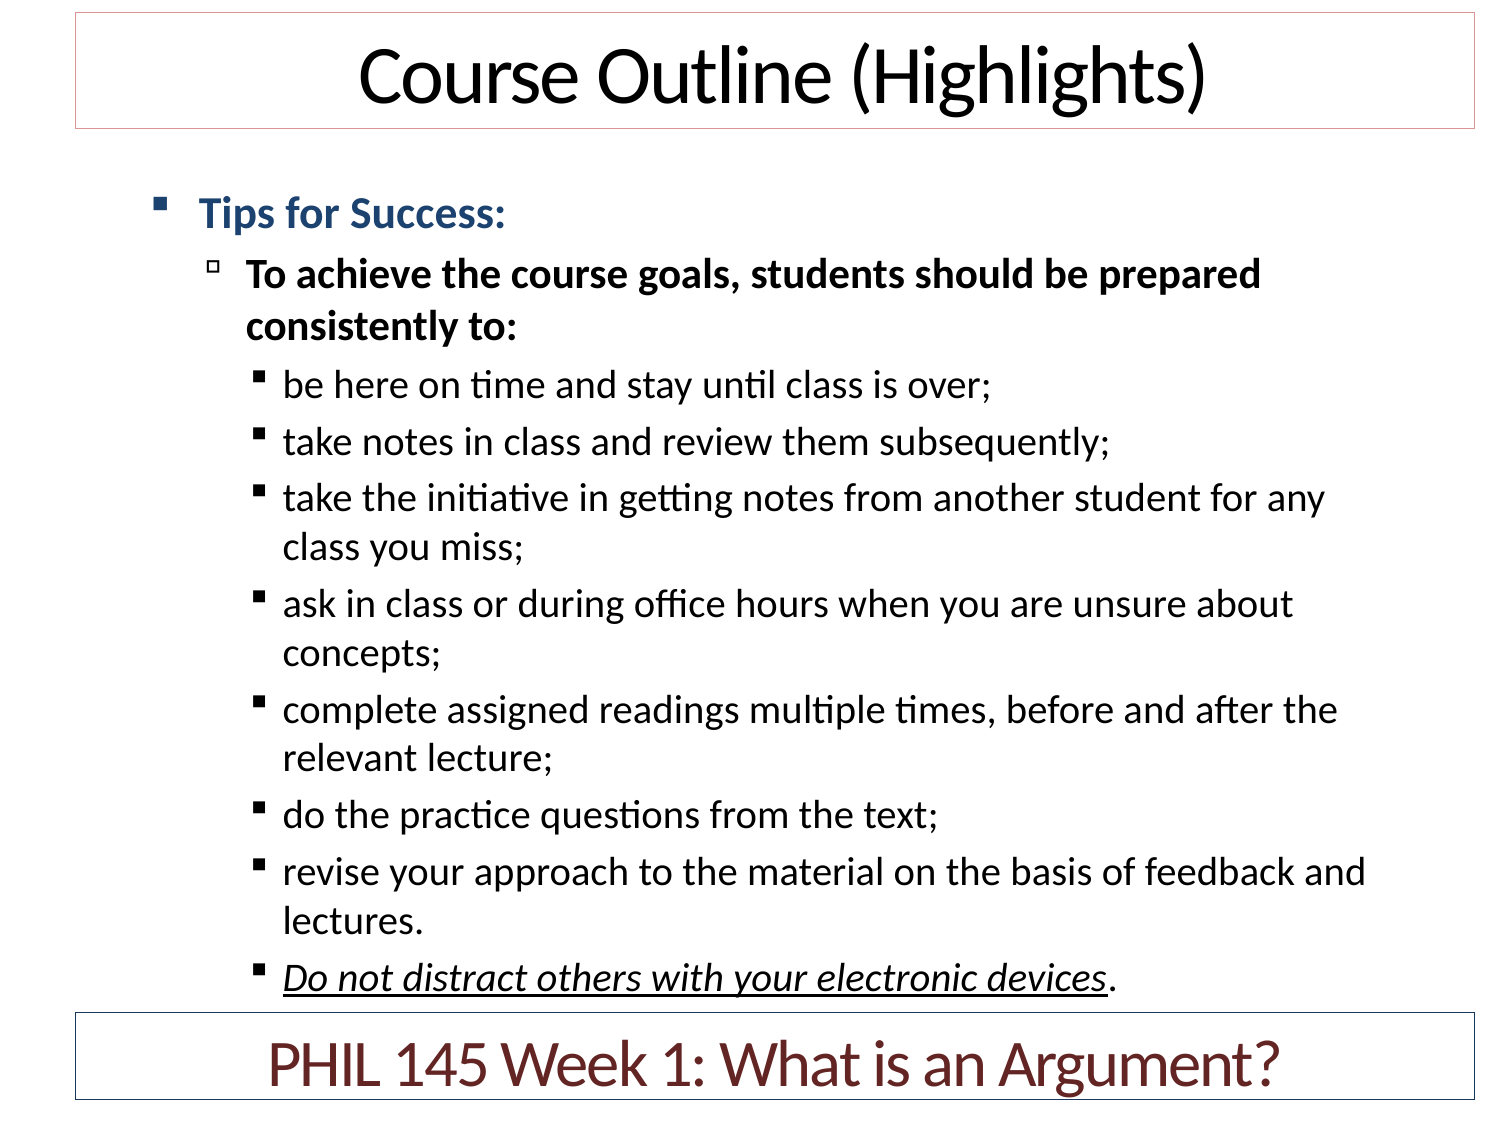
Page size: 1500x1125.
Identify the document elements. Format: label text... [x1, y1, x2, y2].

text_box Course Outline (Highlights) [75, 12, 1475, 129]
text_box PHIL 145 Week 1: What is an Argument? [75, 1012, 1475, 1100]
list Tips for Success: To achieve the course goals, students should be prepared consistently to: be here on time and stay until class is over; take notes in class and review them subsequently; take the initiative in getting notes from another student for any class you miss; ask in class or during office hours when you are unsure about concepts; complete assigned readings multiple times, before and after the relevant lecture; do the practice questions from the text; revise your approach to the material on the basis of feedback and lectures. Do not distract others with your electronic devices. [125, 174, 1400, 1012]
